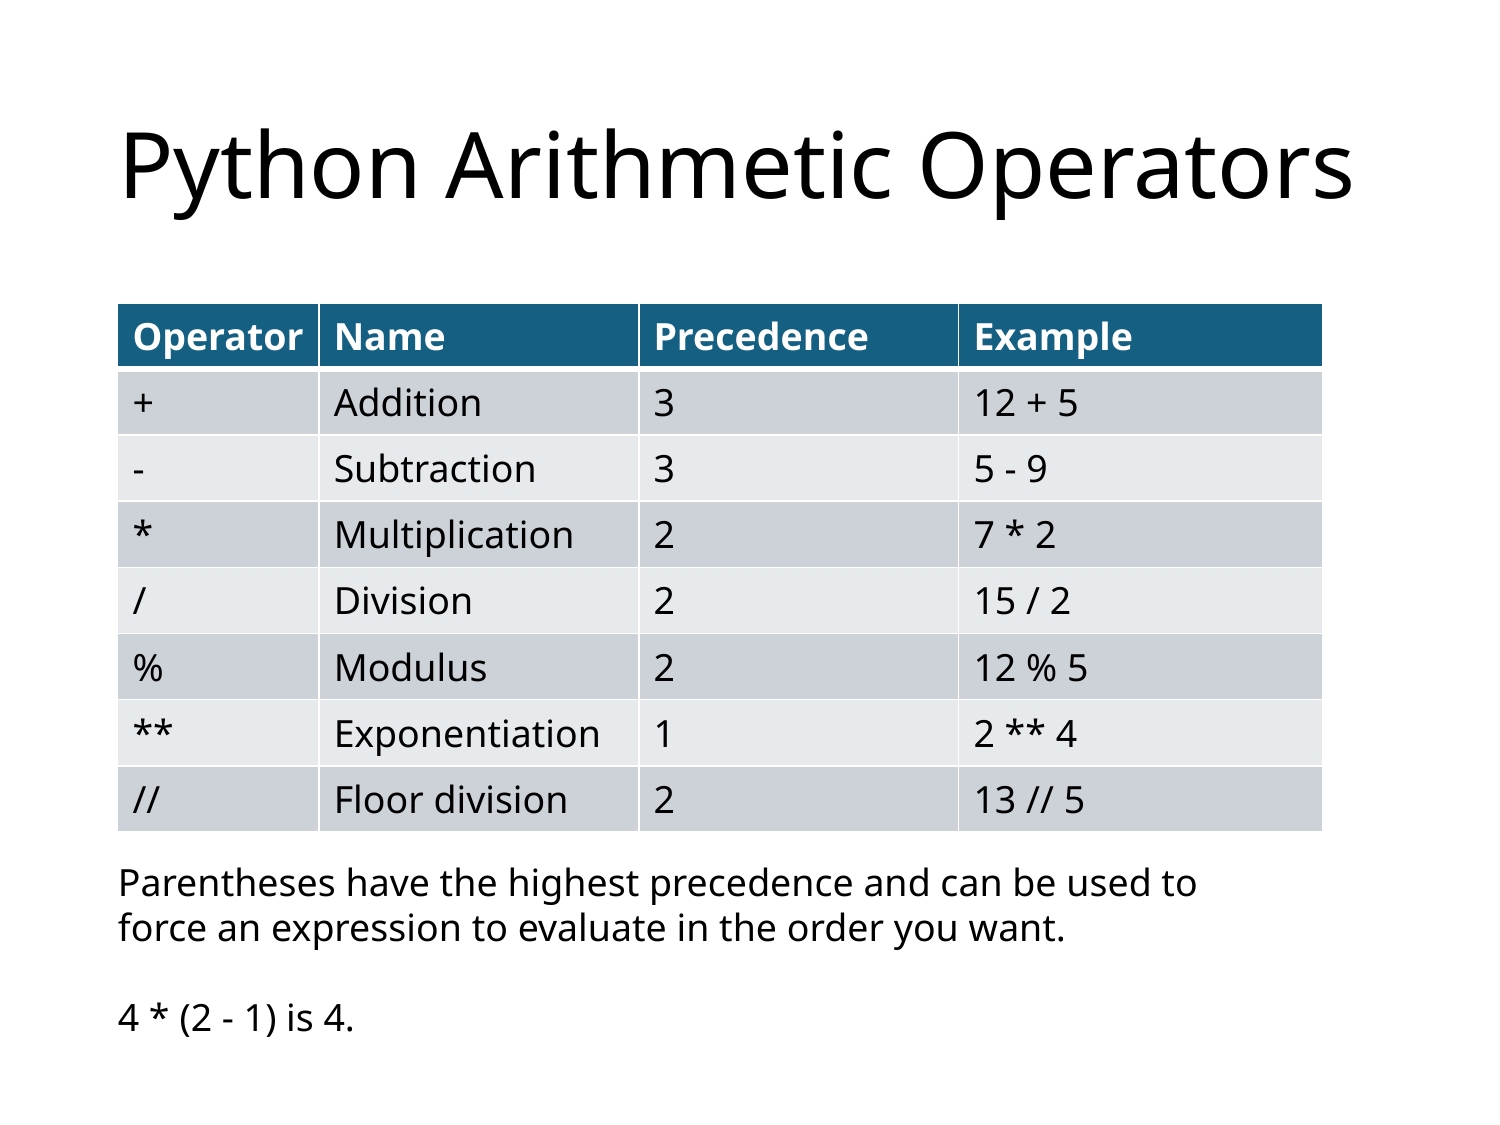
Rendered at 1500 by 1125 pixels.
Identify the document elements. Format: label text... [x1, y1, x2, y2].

table_cell 2 ** 4 [959, 700, 1322, 765]
table_header Operator [118, 304, 318, 366]
table_cell 2 [640, 634, 958, 699]
table_cell 2 [640, 502, 958, 567]
table_cell Division [320, 568, 638, 633]
table_cell 2 [640, 568, 958, 633]
table_cell Subtraction [320, 436, 638, 500]
table_cell Modulus [320, 634, 638, 699]
table_cell 2 [640, 767, 958, 831]
table_cell 3 [640, 436, 958, 500]
table_cell Exponentiation [320, 700, 638, 765]
table_cell 7 * 2 [959, 502, 1322, 567]
table_cell 13 // 5 [959, 767, 1322, 831]
table_header Example [959, 304, 1322, 366]
table_cell Addition [320, 372, 638, 434]
table_cell + [118, 372, 318, 434]
table_cell / [118, 568, 318, 633]
table_cell Floor division [320, 767, 638, 831]
text_box Parentheses have the highest precedence and can be used to force an expression to evaluate in the order you want. 4 * (2 - 1) is 4. [103, 851, 1279, 1047]
table_cell 15 / 2 [959, 568, 1322, 633]
table_cell Multiplication [320, 502, 638, 567]
table_cell ** [118, 700, 318, 765]
table_cell - [118, 436, 318, 500]
table_cell 1 [640, 700, 958, 765]
table_cell 3 [640, 372, 958, 434]
table_cell // [118, 767, 318, 831]
table_cell 12 % 5 [959, 634, 1322, 699]
table_cell 12 + 5 [959, 372, 1322, 434]
table_cell % [118, 634, 318, 699]
table_cell 5 - 9 [959, 436, 1322, 500]
table_cell * [118, 502, 318, 567]
table_header Name [320, 304, 638, 366]
title Python Arithmetic Operators [103, 59, 1397, 278]
table_header Precedence [640, 304, 958, 366]
